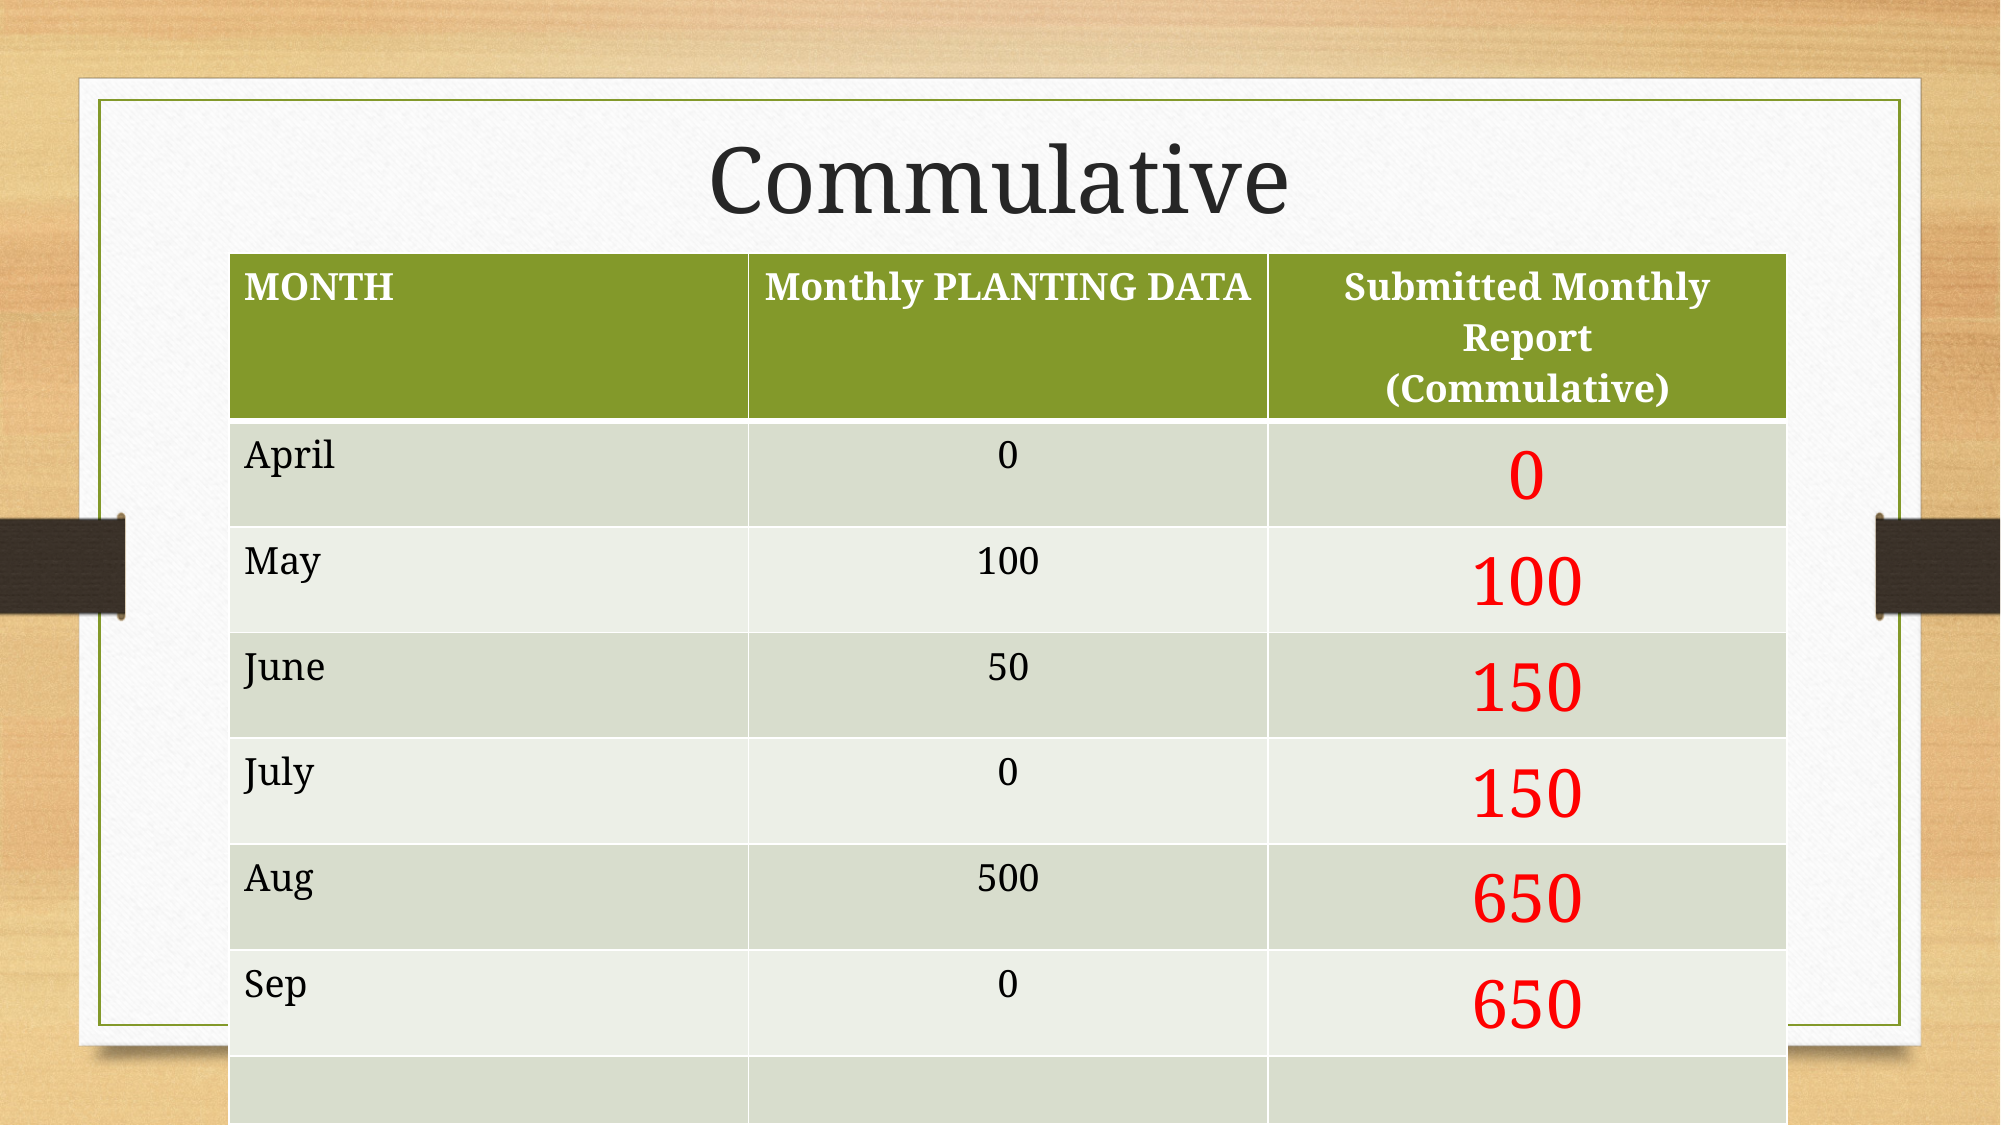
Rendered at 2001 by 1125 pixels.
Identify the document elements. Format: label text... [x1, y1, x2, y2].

table_cell 50 [749, 633, 1267, 737]
table_cell [230, 1057, 748, 1123]
table_cell Sep [230, 951, 748, 1055]
table_cell 650 [1269, 951, 1786, 1055]
table_cell 0 [749, 951, 1267, 1055]
table_header Monthly PLANTING DATA [749, 254, 1267, 418]
table_cell 150 [1269, 739, 1786, 843]
table_cell 0 [1269, 424, 1786, 526]
picture [0, 0, 2001, 1125]
table_cell July [230, 739, 748, 843]
table_cell [749, 1057, 1267, 1123]
table_cell [1269, 1057, 1786, 1123]
table_cell 150 [1269, 633, 1786, 737]
table_header MONTH [230, 254, 748, 418]
table_cell Aug [230, 845, 748, 949]
table_cell 500 [749, 845, 1267, 949]
table_header Submitted Monthly Report (Commulative) [1269, 254, 1786, 418]
table_cell 650 [1269, 845, 1786, 949]
table_cell June [230, 633, 748, 737]
table_cell 100 [749, 528, 1267, 632]
table_cell 0 [749, 739, 1267, 843]
table_cell April [230, 424, 748, 526]
title Commulative [212, 101, 1788, 253]
table_cell 100 [1269, 528, 1786, 632]
table_cell 0 [749, 424, 1267, 526]
table_cell May [230, 528, 748, 632]
